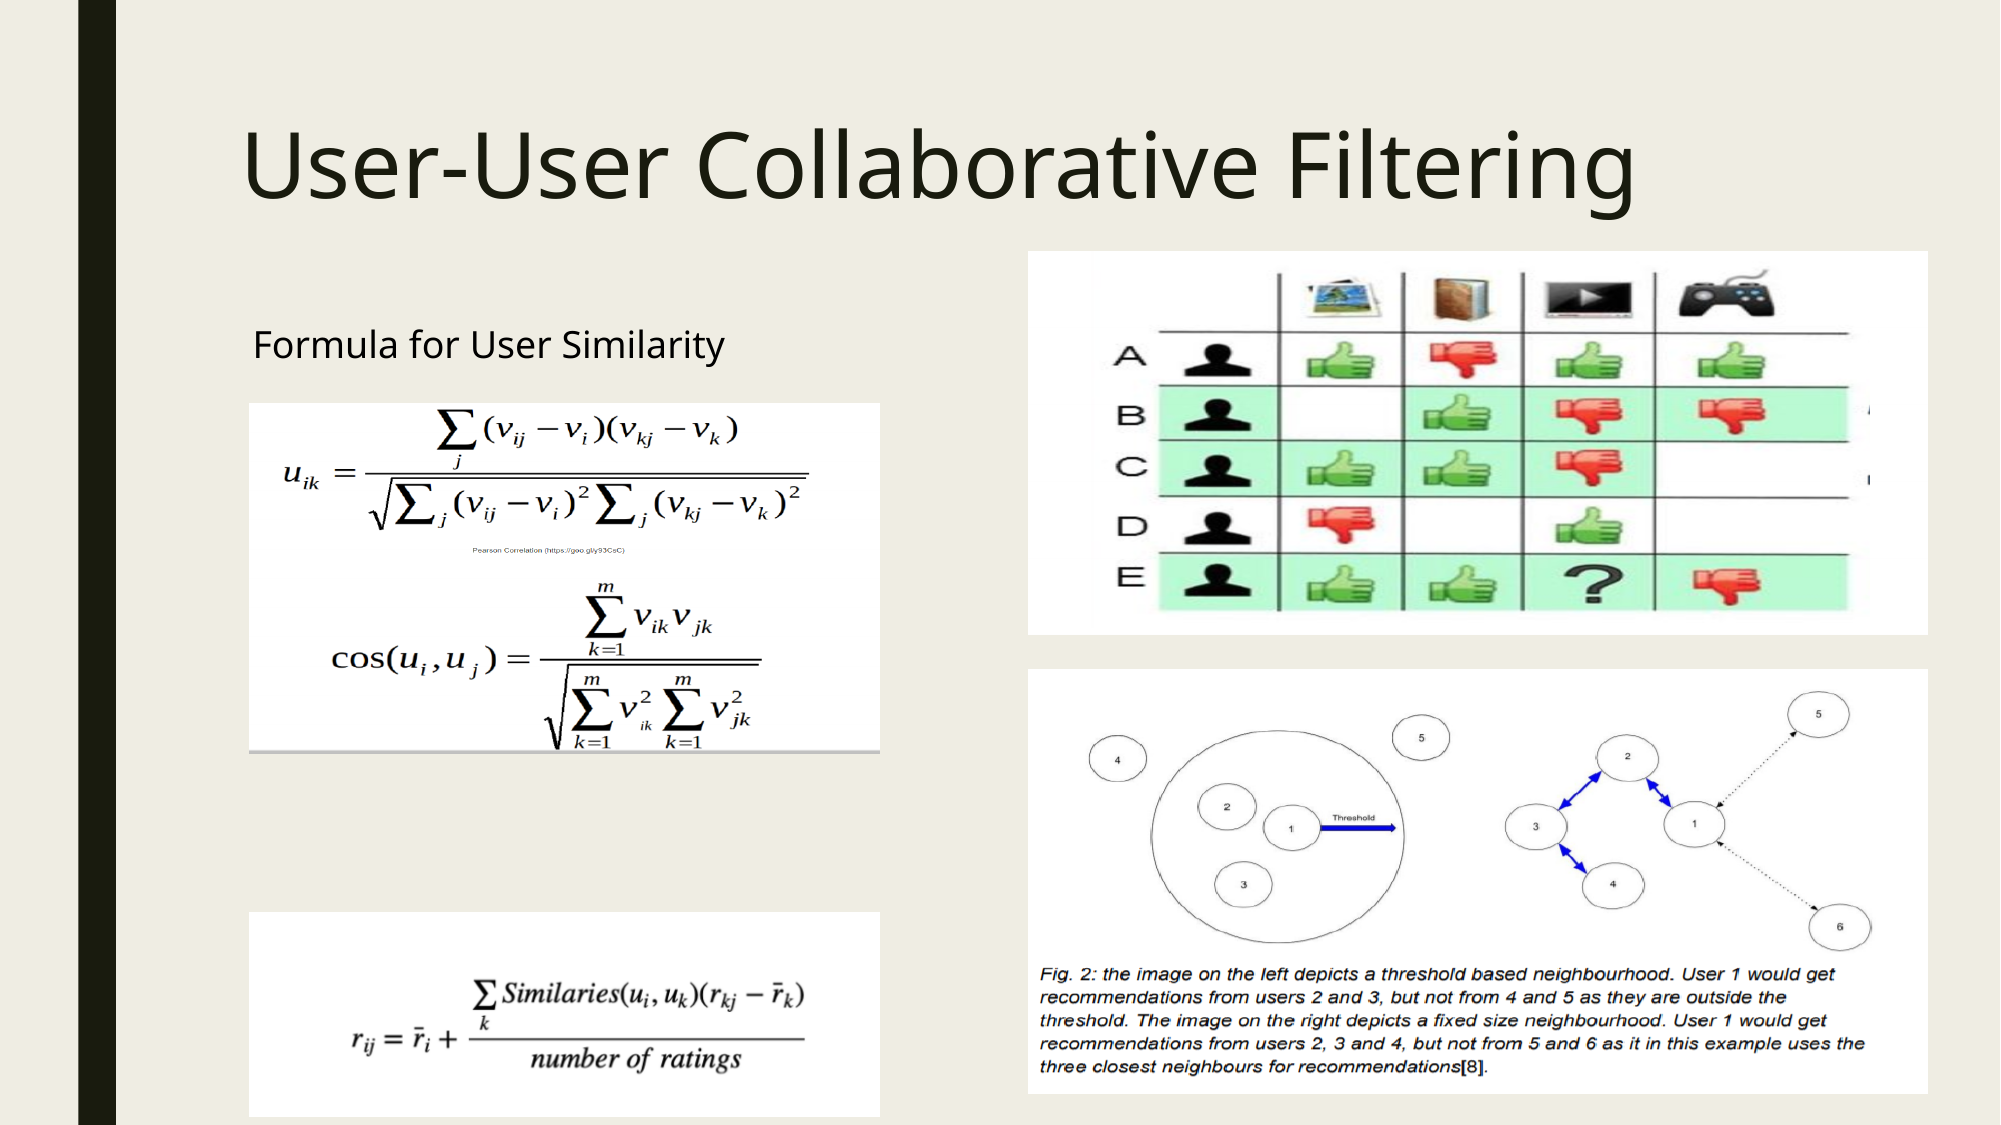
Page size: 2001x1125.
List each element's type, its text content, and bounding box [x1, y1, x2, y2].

picture [249, 912, 880, 1117]
text_box Formula for User Similarity [237, 313, 880, 374]
title User-User Collaborative Filtering [225, 112, 1800, 246]
picture [249, 403, 880, 754]
picture [1027, 669, 1928, 1094]
picture [1027, 251, 1928, 635]
